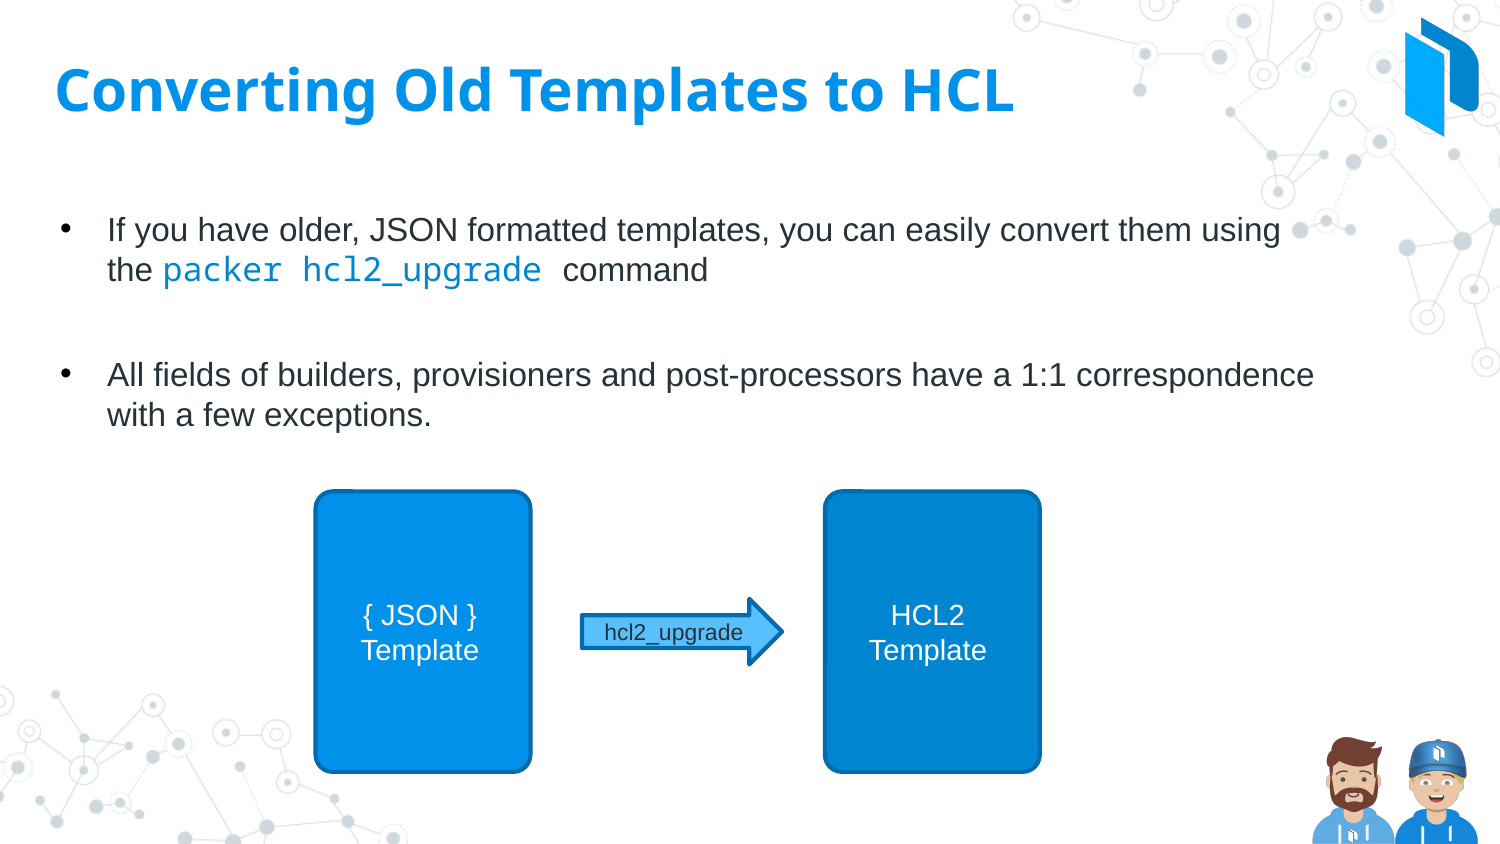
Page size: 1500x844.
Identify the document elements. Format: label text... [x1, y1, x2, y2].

text_box [313, 489, 533, 774]
text_box HCL2 Template [853, 588, 1003, 674]
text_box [1307, 732, 1483, 844]
text_box { JSON } Template [345, 588, 495, 674]
text_box If you have older, JSON formatted templates, you can easily convert them using the packer hcl2_upgrade command All fields of builders, provisioners and post-processors have a 1:1 correspondence with a few exceptions. [45, 200, 1346, 546]
text_box [822, 489, 1042, 774]
text_box Converting Old Templates to HCL [39, 47, 1214, 128]
text_box hcl2_upgrade [579, 596, 785, 667]
picture [0, 0, 1500, 844]
